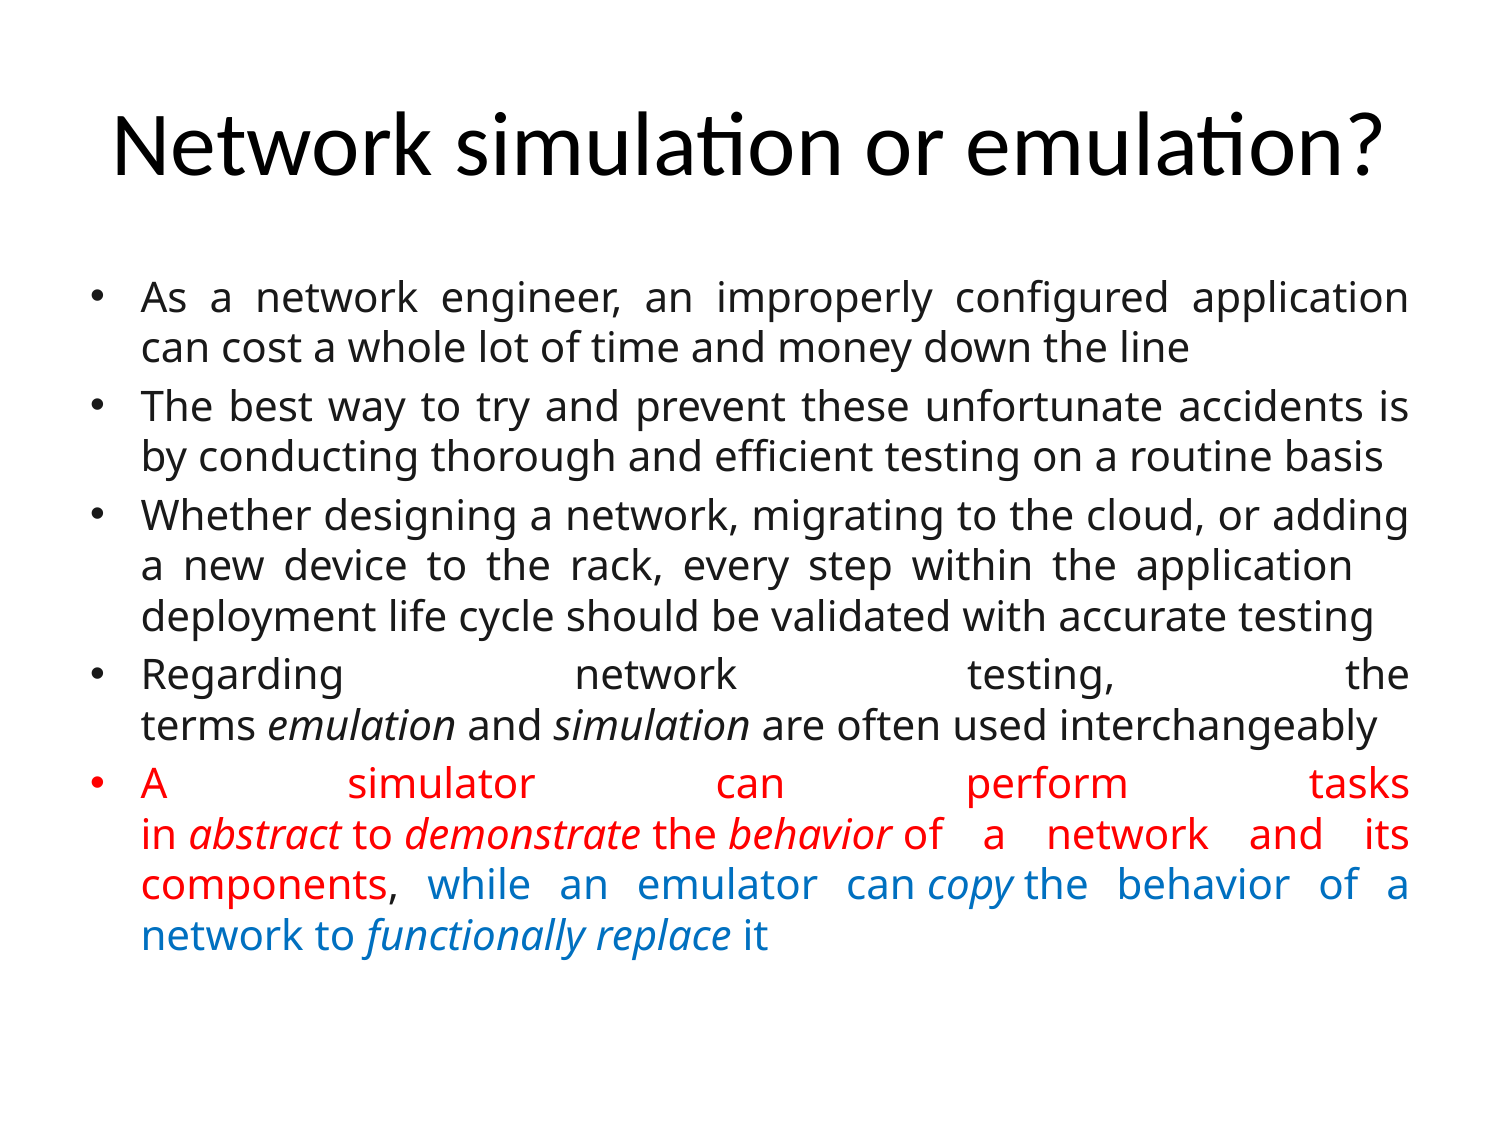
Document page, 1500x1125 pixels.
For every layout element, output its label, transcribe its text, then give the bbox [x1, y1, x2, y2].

list As a network engineer, an improperly configured application can cost a whole lot of time and money down the line The best way to try and prevent these unfortunate accidents is by conducting thorough and efficient testing on a routine basis Whether designing a network, migrating to the cloud, or adding a new device to the rack, every step within the application deployment life cycle should be validated with accurate testing Regarding network testing, the terms emulation and simulation are often used interchangeably A simulator can perform tasks in abstract to demonstrate the behavior of a network and its components, while an emulator can copy the behavior of a network to functionally replace it [75, 262, 1425, 1005]
title Network simulation or emulation? [75, 45, 1425, 233]
